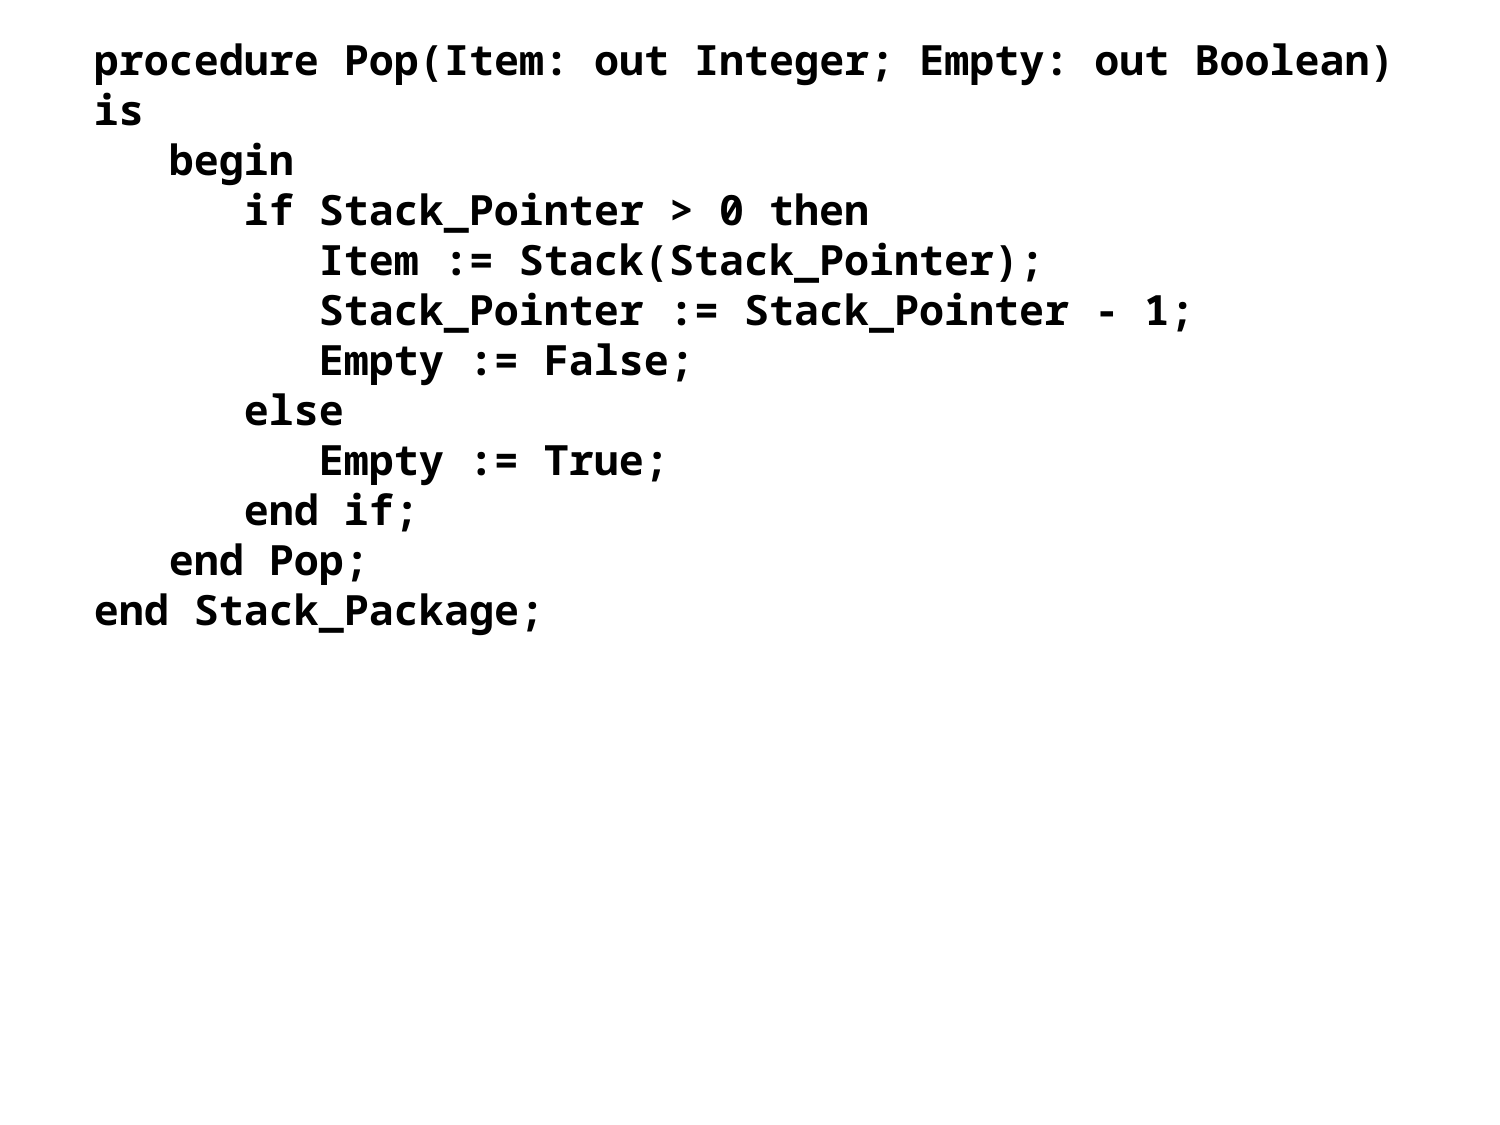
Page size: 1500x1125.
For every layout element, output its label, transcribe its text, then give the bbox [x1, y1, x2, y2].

list procedure Pop(Item: out Integer; Empty: out Boolean) is begin if Stack_Pointer > 0 then Item := Stack(Stack_Pointer); Stack_Pointer := Stack_Pointer - 1; Empty := False; else Empty := True; end if; end Pop; end Stack_Package; [78, 26, 1452, 1105]
